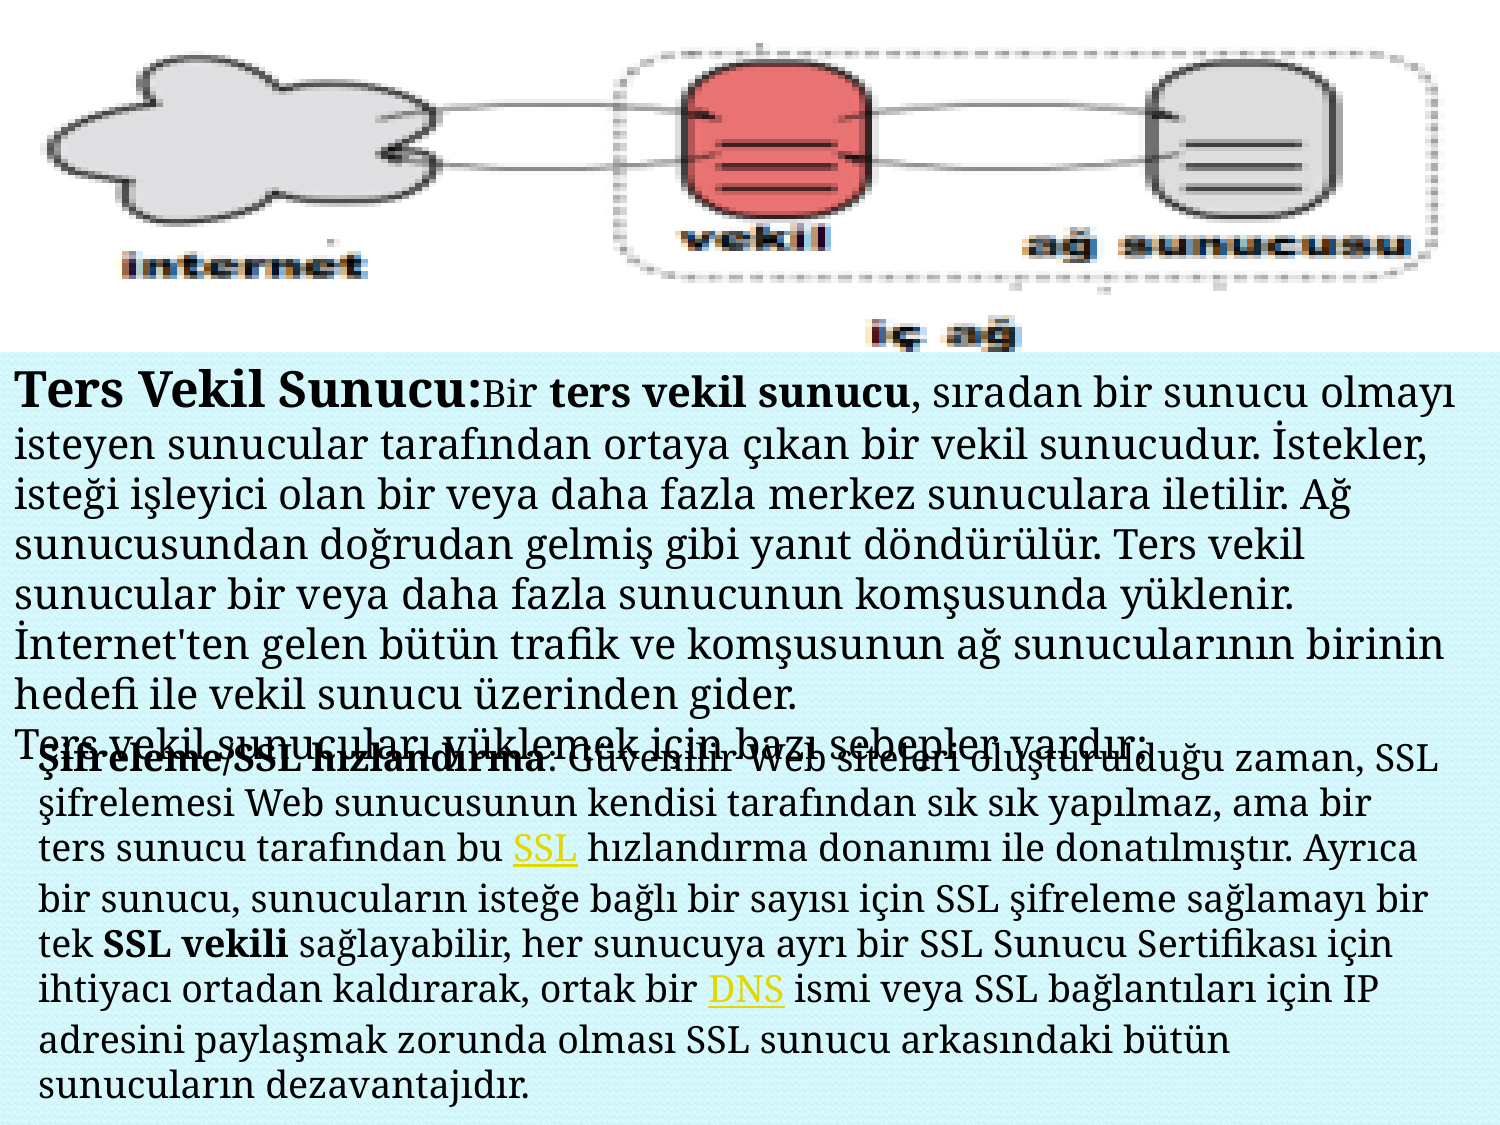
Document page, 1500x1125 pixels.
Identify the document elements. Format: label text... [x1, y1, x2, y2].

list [0, 0, 1500, 352]
text_box Ters Vekil Sunucu:Bir ters vekil sunucu, sıradan bir sunucu olmayı isteyen sunucular tarafından ortaya çıkan bir vekil sunucudur. İstekler, isteği işleyici olan bir veya daha fazla merkez sunuculara iletilir. Ağ sunucusundan doğrudan gelmiş gibi yanıt döndürülür. Ters vekil sunucular bir veya daha fazla sunucunun komşusunda yüklenir. İnternet'ten gelen bütün trafik ve komşusunun ağ sunucularının birinin hedefi ile vekil sunucu üzerinden gider. Ters vekil sunucuları yüklemek için bazı sebepler vardır; [0, 352, 1500, 886]
text_box Şifreleme/SSL hızlandırma: Güvenilir Web siteleri oluşturulduğu zaman, SSL şifrelemesi Web sunucusunun kendisi tarafından sık sık yapılmaz, ama bir ters sunucu tarafından bu SSL hızlandırma donanımı ile donatılmıştır. Ayrıca bir sunucu, sunucuların isteğe bağlı bir sayısı için SSL şifreleme sağlamayı bir tek SSL vekili sağlayabilir, her sunucuya ayrı bir SSL Sunucu Sertifikası için ihtiyacı ortadan kaldırarak, ortak bir DNS ismi veya SSL bağlantıları için IP adresini paylaşmak zorunda olması SSL sunucu arkasındaki bütün sunucuların dezavantajıdır. [23, 726, 1465, 1114]
